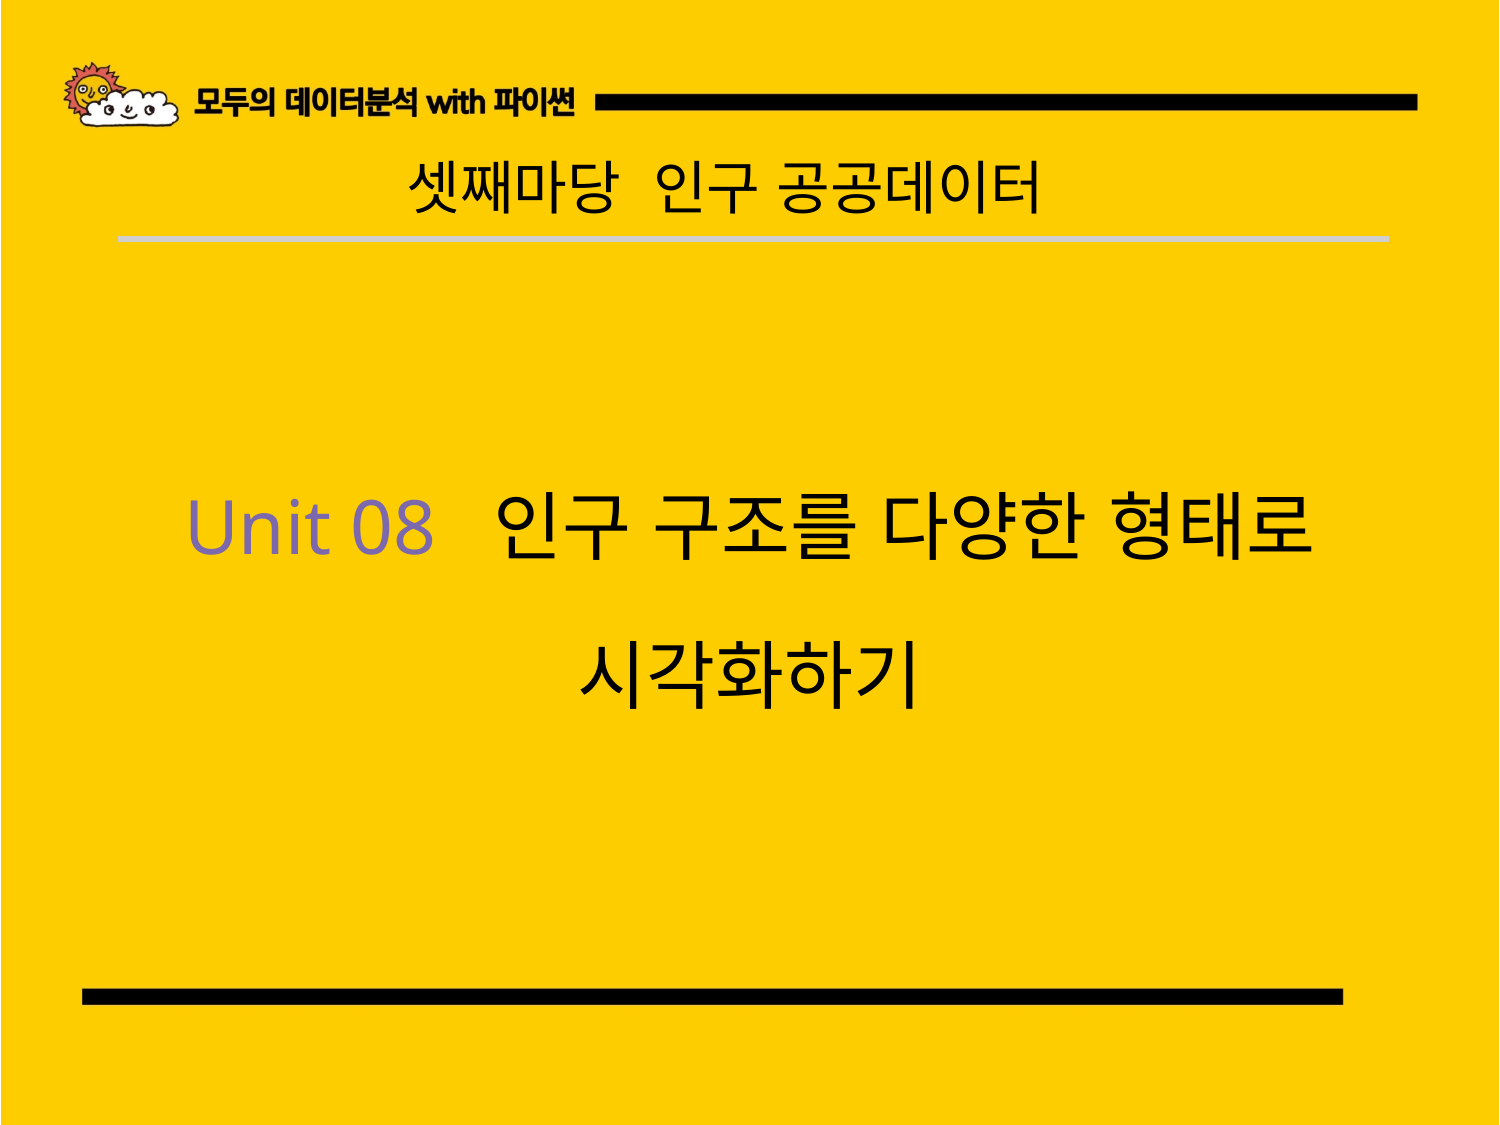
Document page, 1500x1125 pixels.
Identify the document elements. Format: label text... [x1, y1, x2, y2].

picture [1, 726, 1499, 1125]
text_box 셋째마당 인구 공공데이터 [0, 98, 1476, 229]
text_box Unit 08 인구 구조를 다양한 형태로 시각화하기 [0, 414, 1500, 726]
picture [1, 0, 1499, 414]
